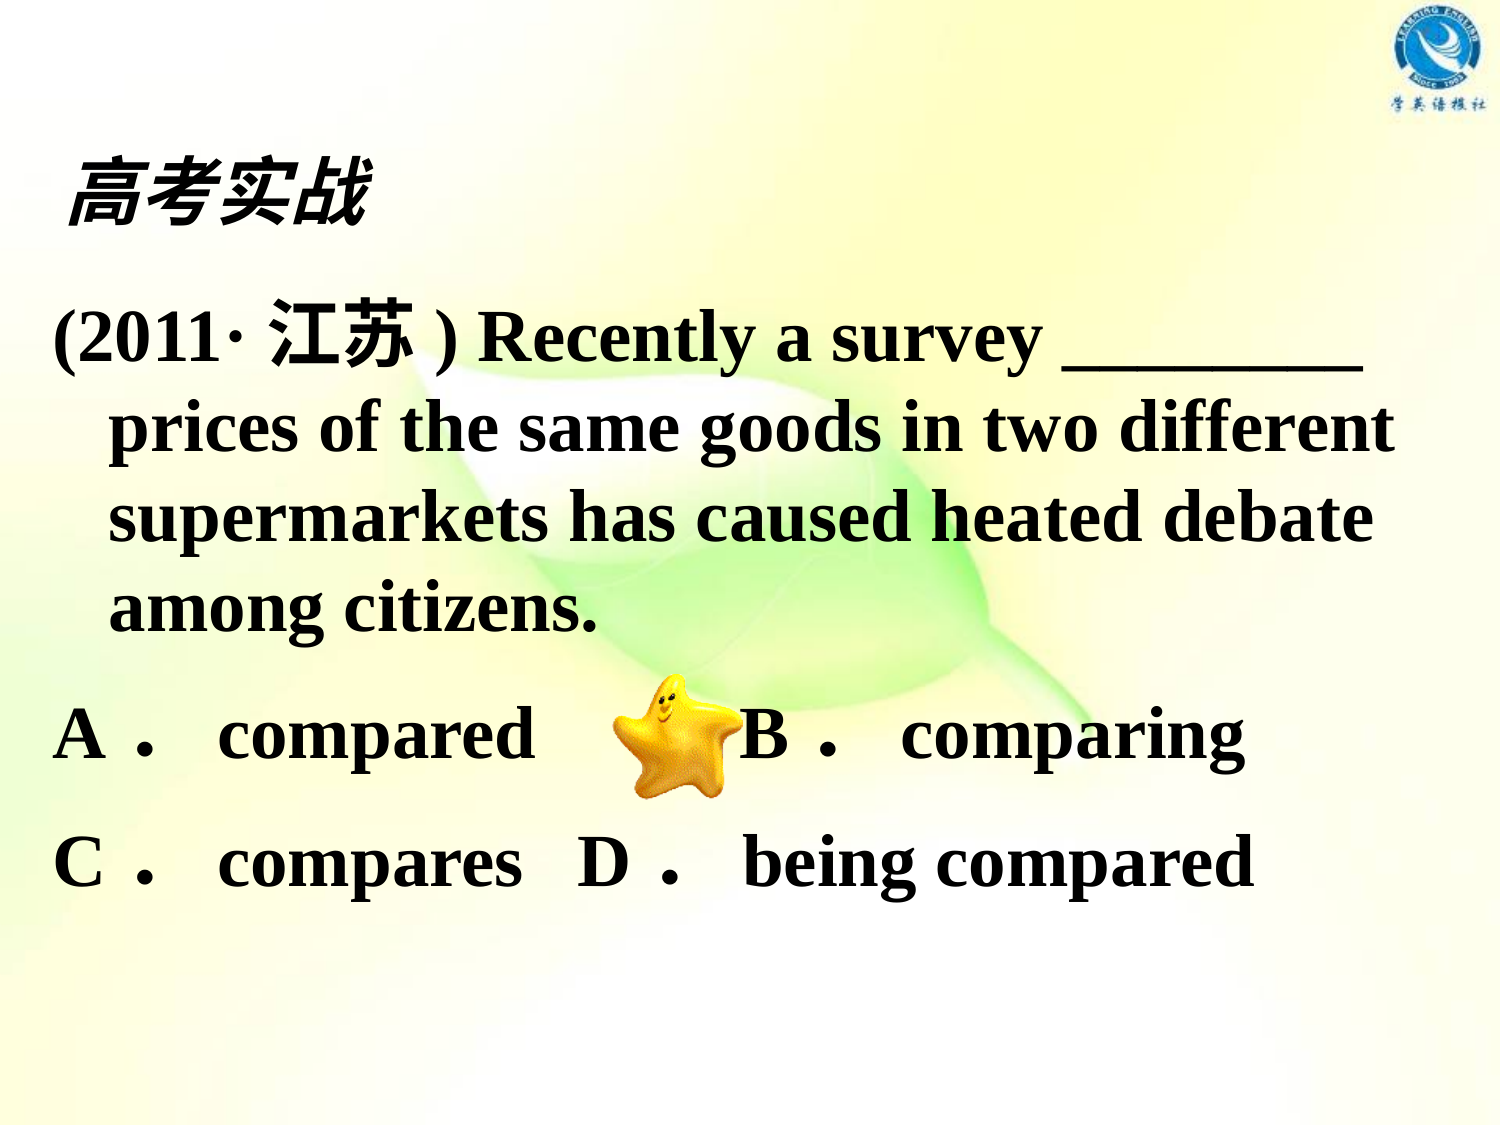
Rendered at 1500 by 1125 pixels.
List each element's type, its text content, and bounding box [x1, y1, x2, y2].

text_box (2011·江苏) Recently a survey ________ prices of the same goods in two different supermarkets has caused heated debate among citizens. A．compared B．comparing C．compares D．being compared [37, 279, 1475, 909]
text_box 高考实战 [49, 137, 1463, 243]
picture [0, 0, 1500, 1125]
